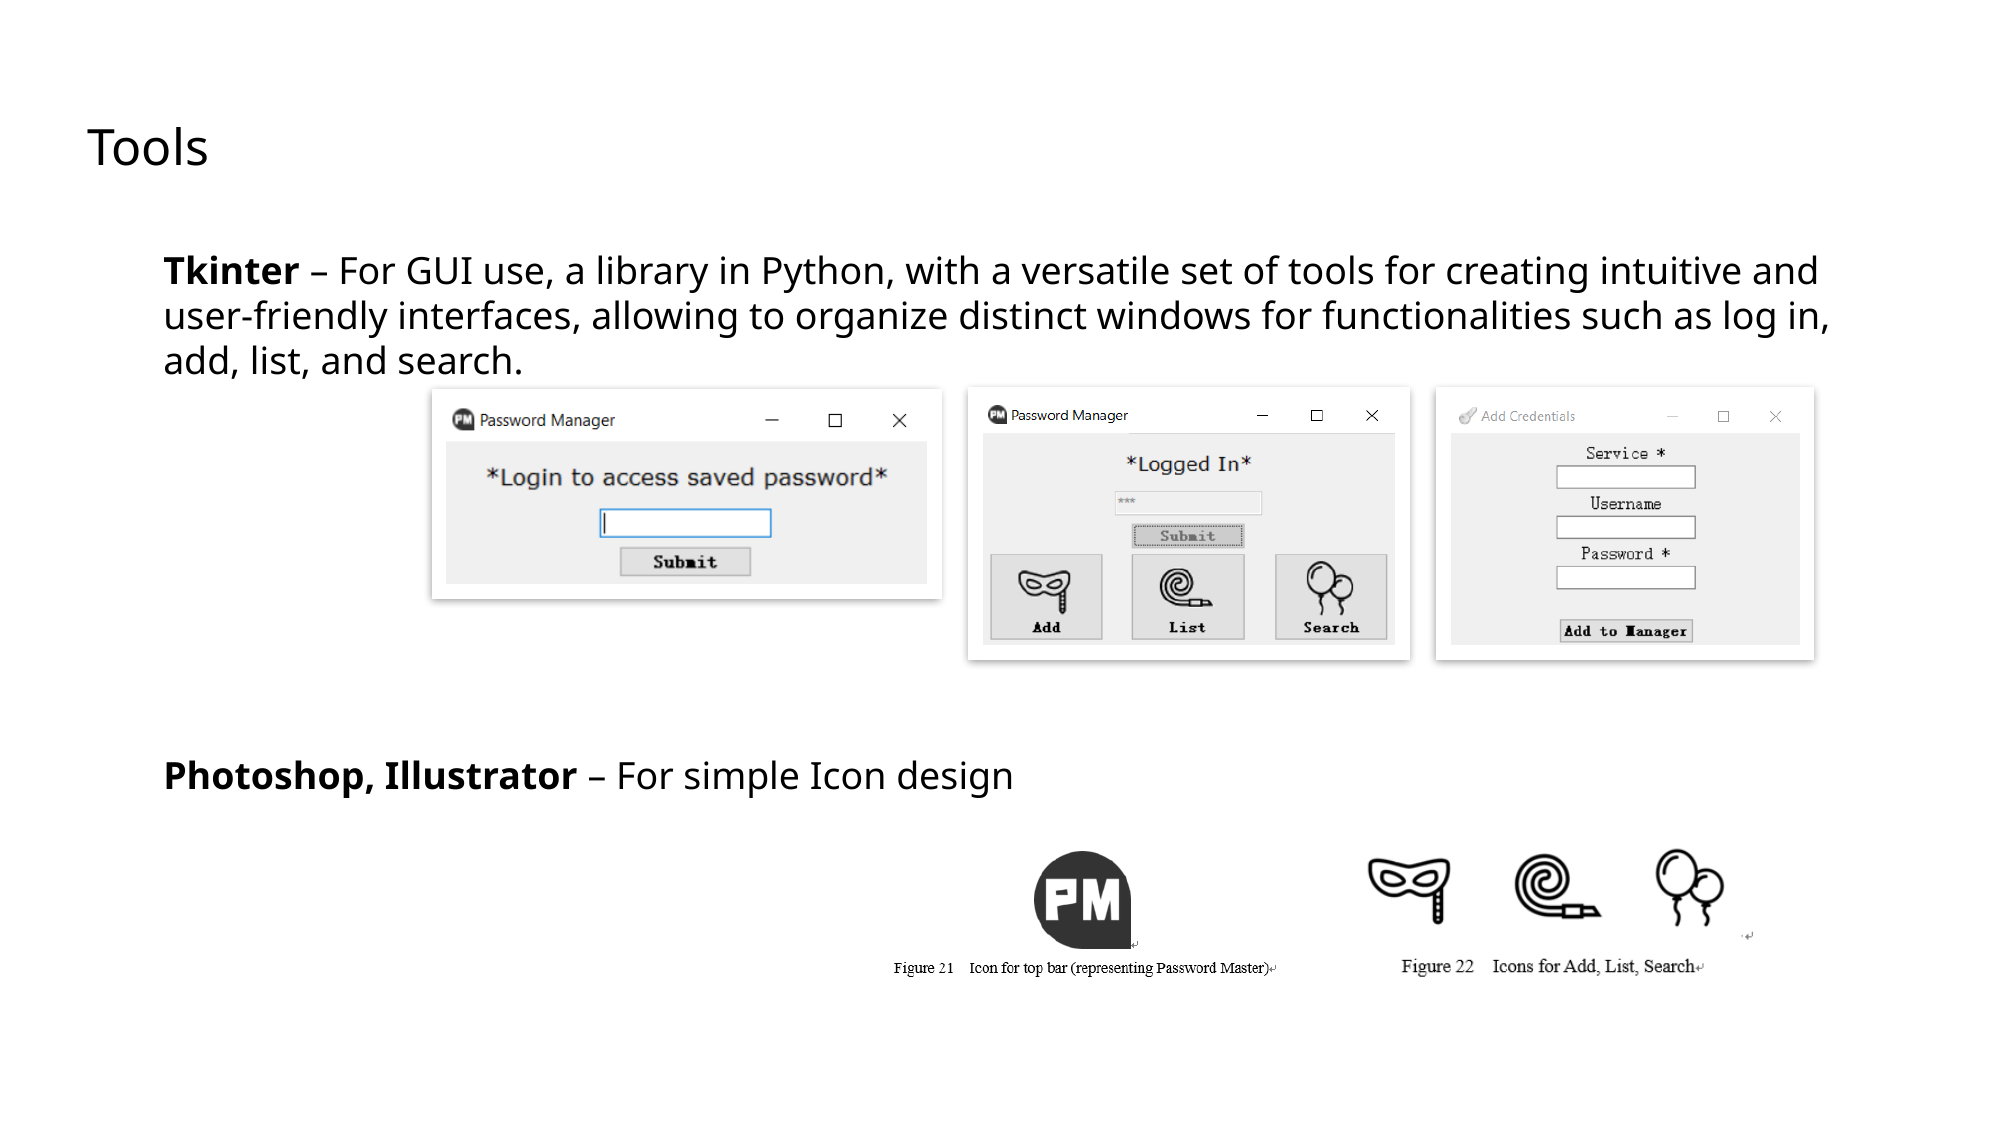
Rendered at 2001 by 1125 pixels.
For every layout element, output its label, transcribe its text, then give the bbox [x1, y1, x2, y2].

picture [446, 403, 928, 585]
picture [1450, 401, 1800, 646]
text_box Tools [72, 107, 225, 183]
picture [982, 401, 1396, 646]
picture [871, 828, 1808, 997]
text_box Photoshop, Illustrator – For simple Icon design [148, 744, 1890, 805]
text_box Tkinter – For GUI use, a library in Python, with a versatile set of tools for creating intuitive and user-friendly interfaces, allowing to organize distinct windows for functionalities such as log in, add, list, and search. [148, 239, 1890, 390]
